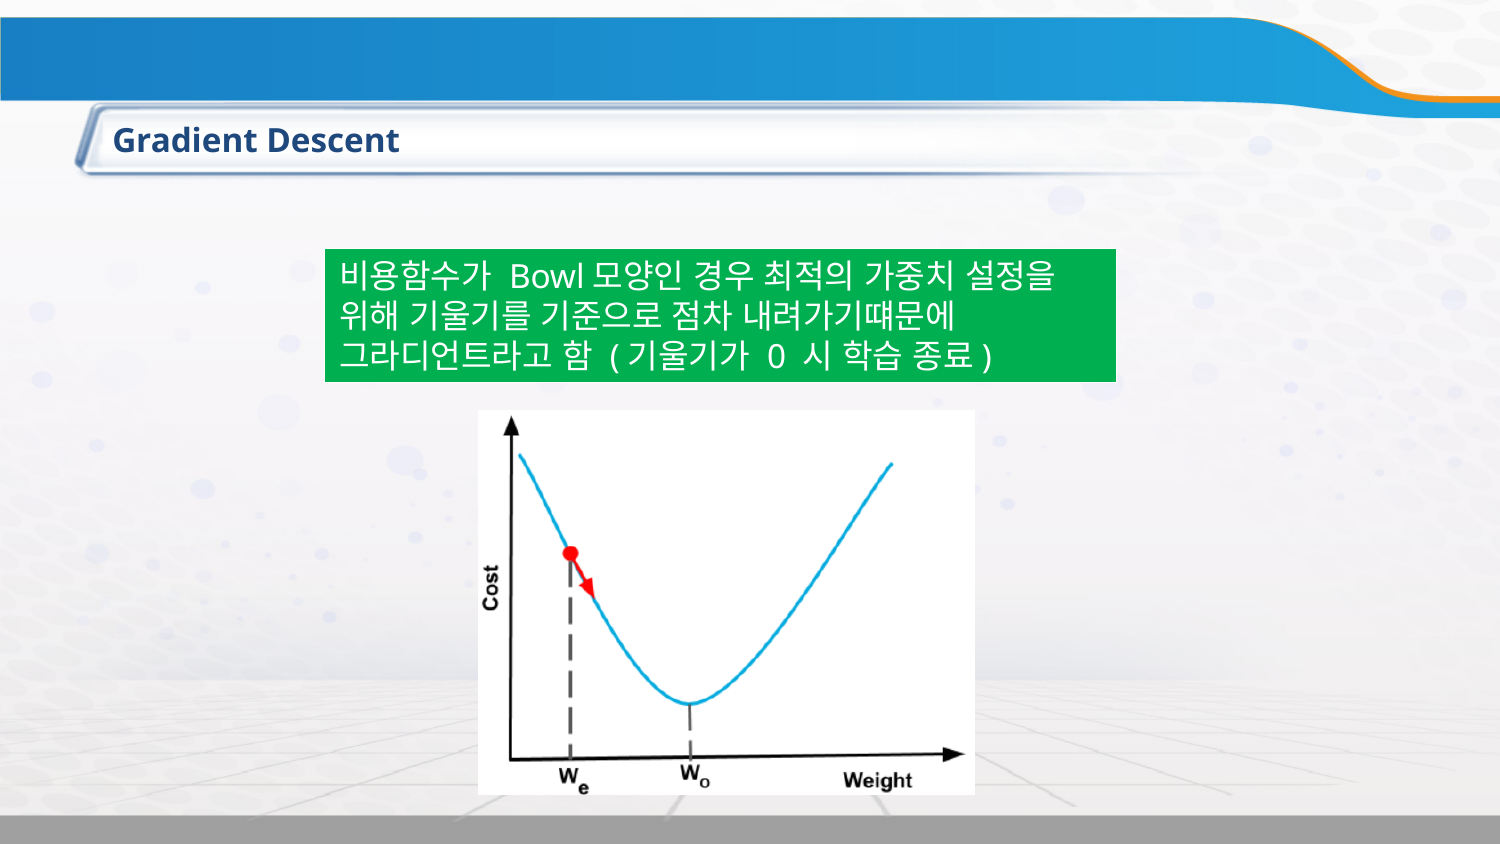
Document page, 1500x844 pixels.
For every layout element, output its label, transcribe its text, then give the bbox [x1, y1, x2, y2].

text_box 1. Neural network 이해 [29, 0, 1175, 103]
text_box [74, 101, 1289, 183]
picture [0, 0, 1500, 844]
text_box 비용함수가 Bowl모양인 경우 최적의 가중치 설정을 위해 기울기를 기준으로 점차 내려가기떄문에 그라디언트라고 함 (기울기가 0 시 학습 종료) [324, 248, 1117, 383]
